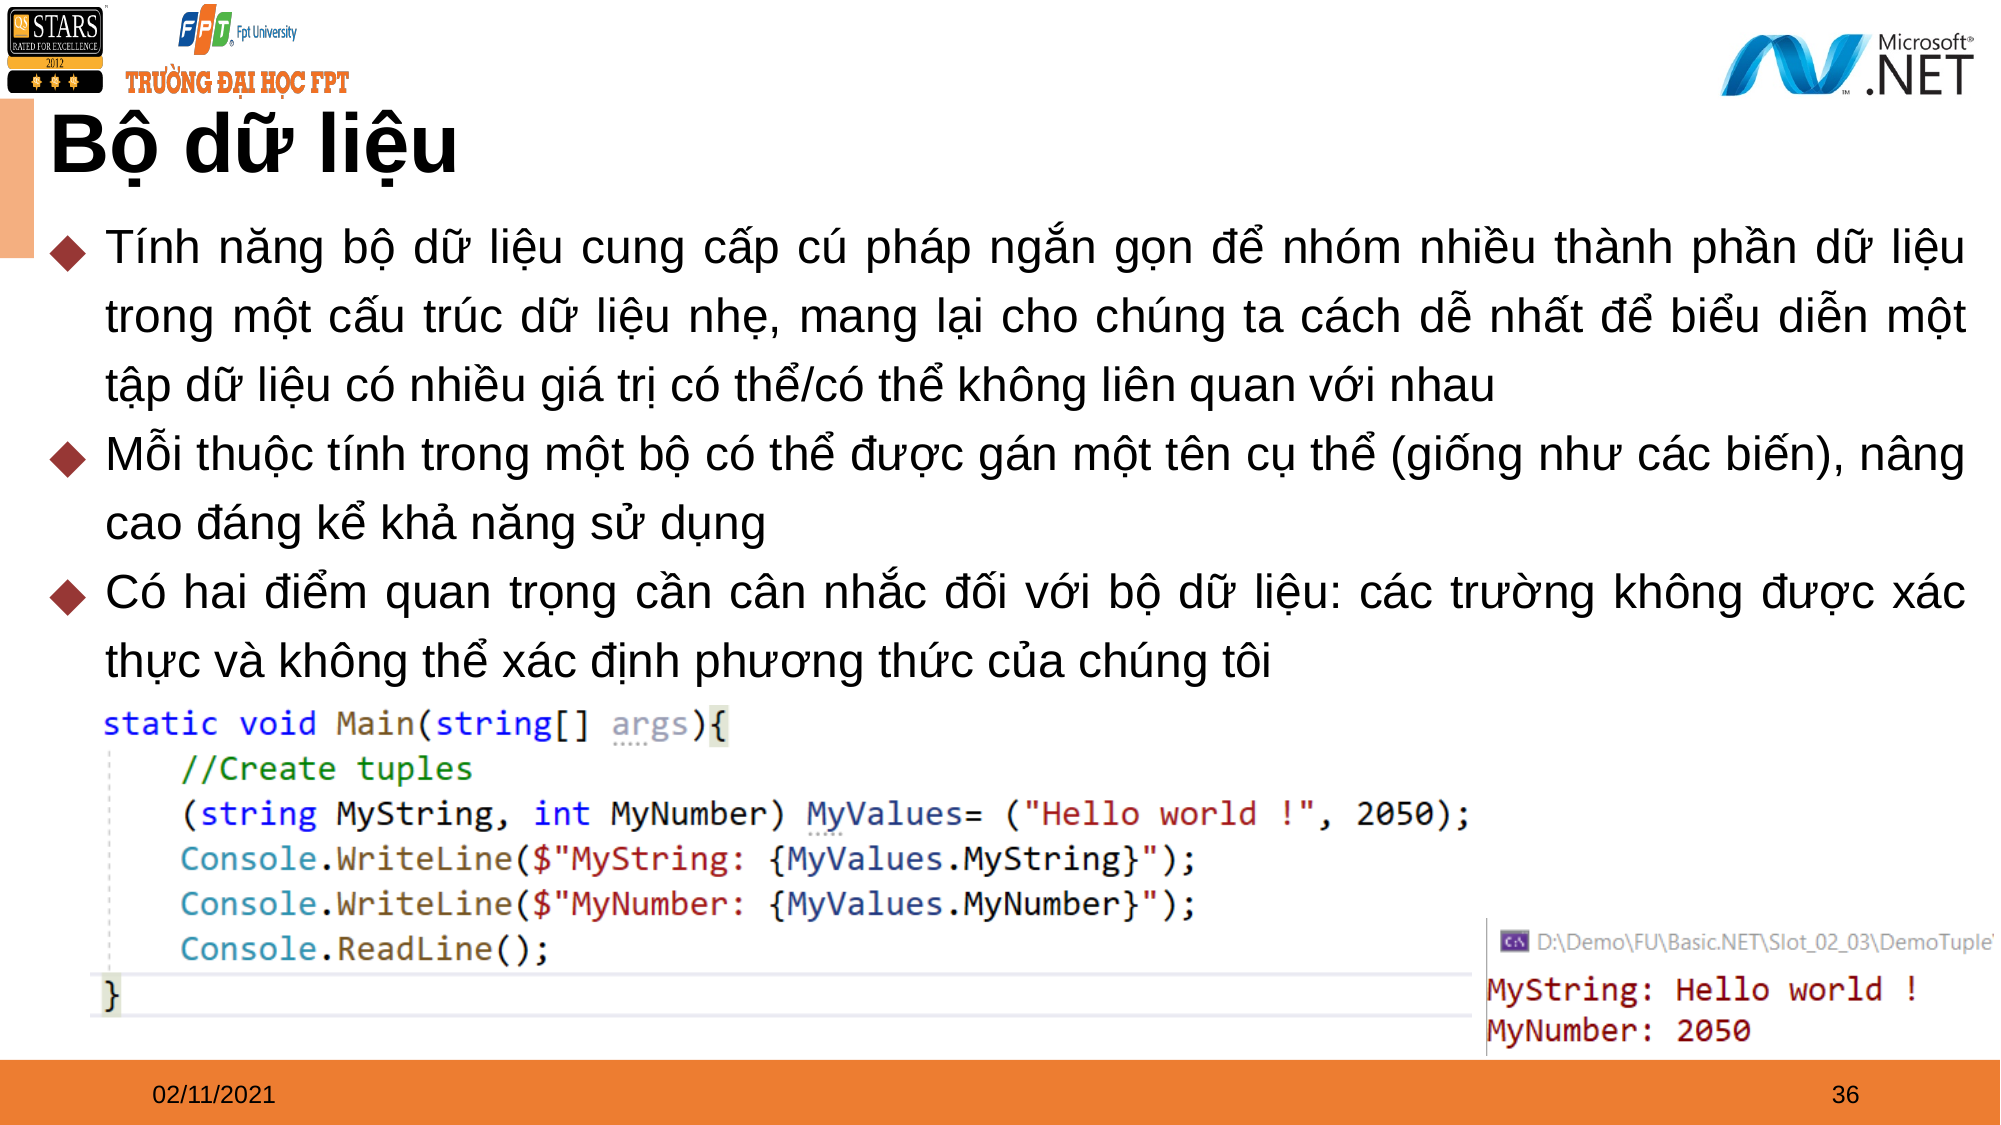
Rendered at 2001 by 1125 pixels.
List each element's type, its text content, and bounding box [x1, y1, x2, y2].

picture [1486, 917, 1995, 1057]
picture [7, 4, 349, 99]
picture [90, 705, 1472, 1020]
title Bộ dữ liệu [34, 106, 1966, 185]
slide_number 36 [1424, 1063, 1875, 1123]
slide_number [137, 1063, 588, 1123]
picture [1685, 0, 2001, 129]
text_box Tính năng bộ dữ liệu cung cấp cú pháp ngắn gọn để nhóm nhiều thành phần dữ liệu trong một cấu trúc dữ liệu nhẹ, mang lại cho chúng ta cách dễ nhất để biểu diễn một tập dữ liệu có nhiều giá trị có thể/có thể không liên quan với nhau Mỗi thuộc tính trong một bộ có thể được gán một tên cụ thể (giống như các biến), nâng cao đáng kể khả năng sử dụng Có hai điểm quan trọng cần cân nhắc đối với bộ dữ liệu: các trường không được xác thực và không thể xác định phương thức của chúng tôi [34, 196, 1986, 695]
